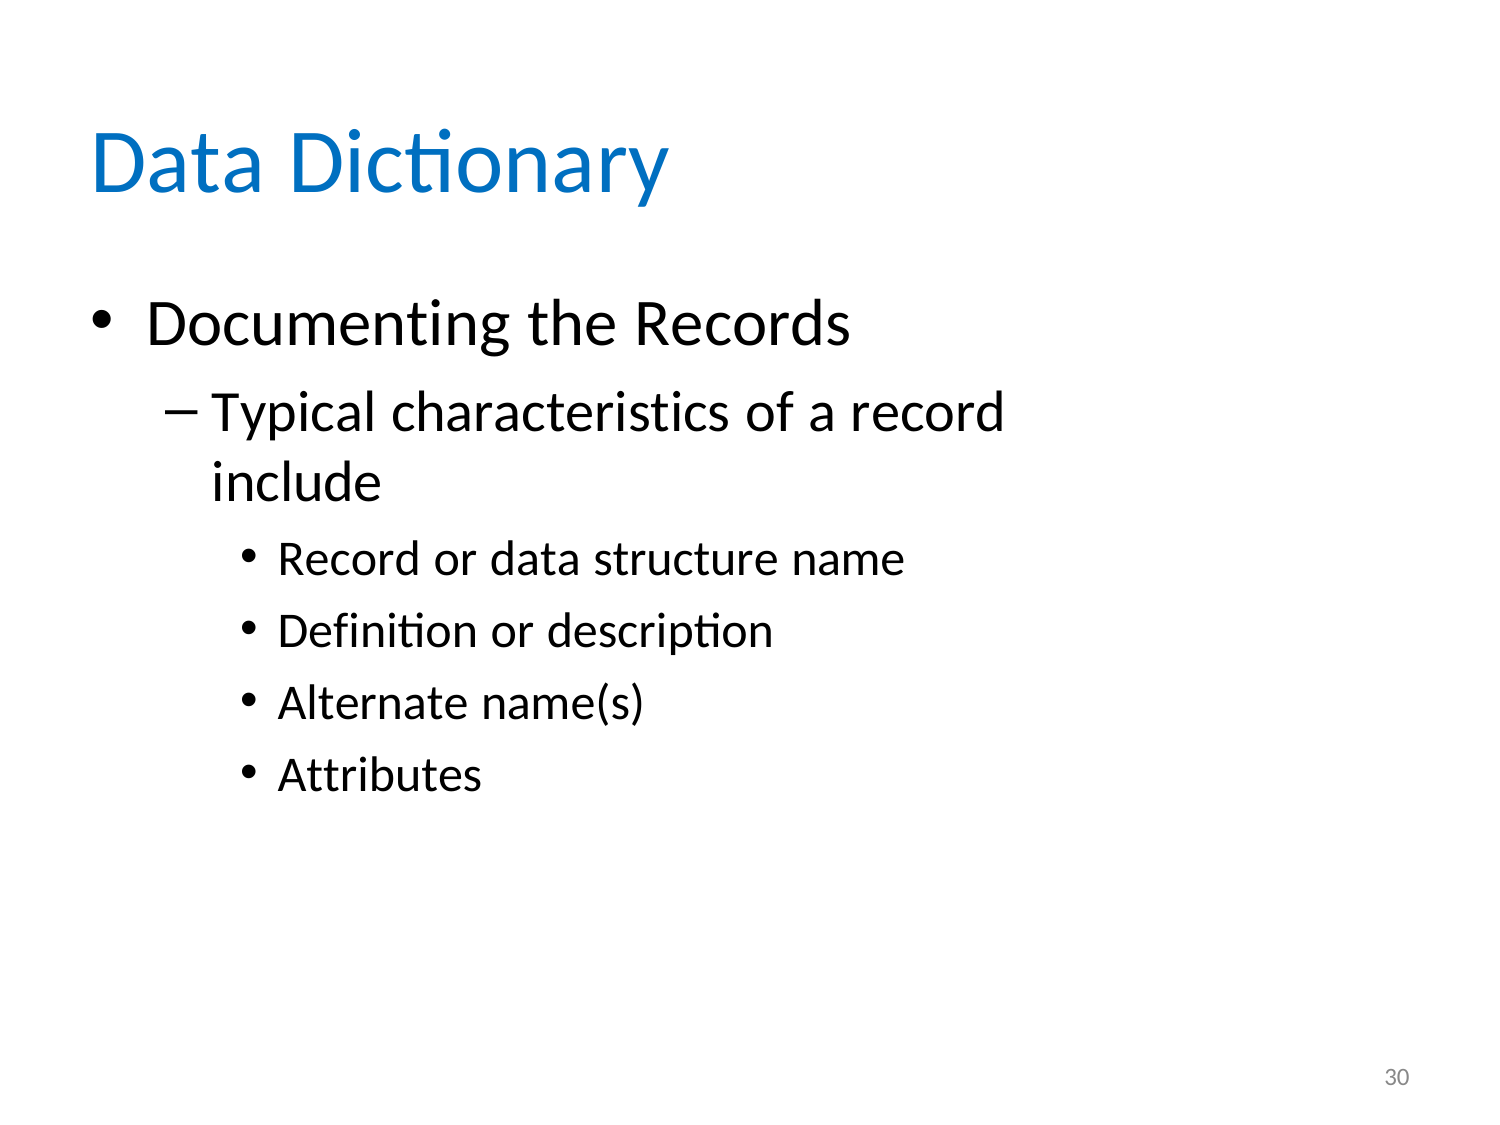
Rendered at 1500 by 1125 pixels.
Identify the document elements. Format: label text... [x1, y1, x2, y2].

title Data Dictionary [87, 54, 1413, 289]
text_box 30 [1382, 1060, 1413, 1091]
text_box Documenting the Records Typical characteristics of a record include Record or data structure name Definition or description Alternate name(s) Attributes [87, 278, 1183, 802]
